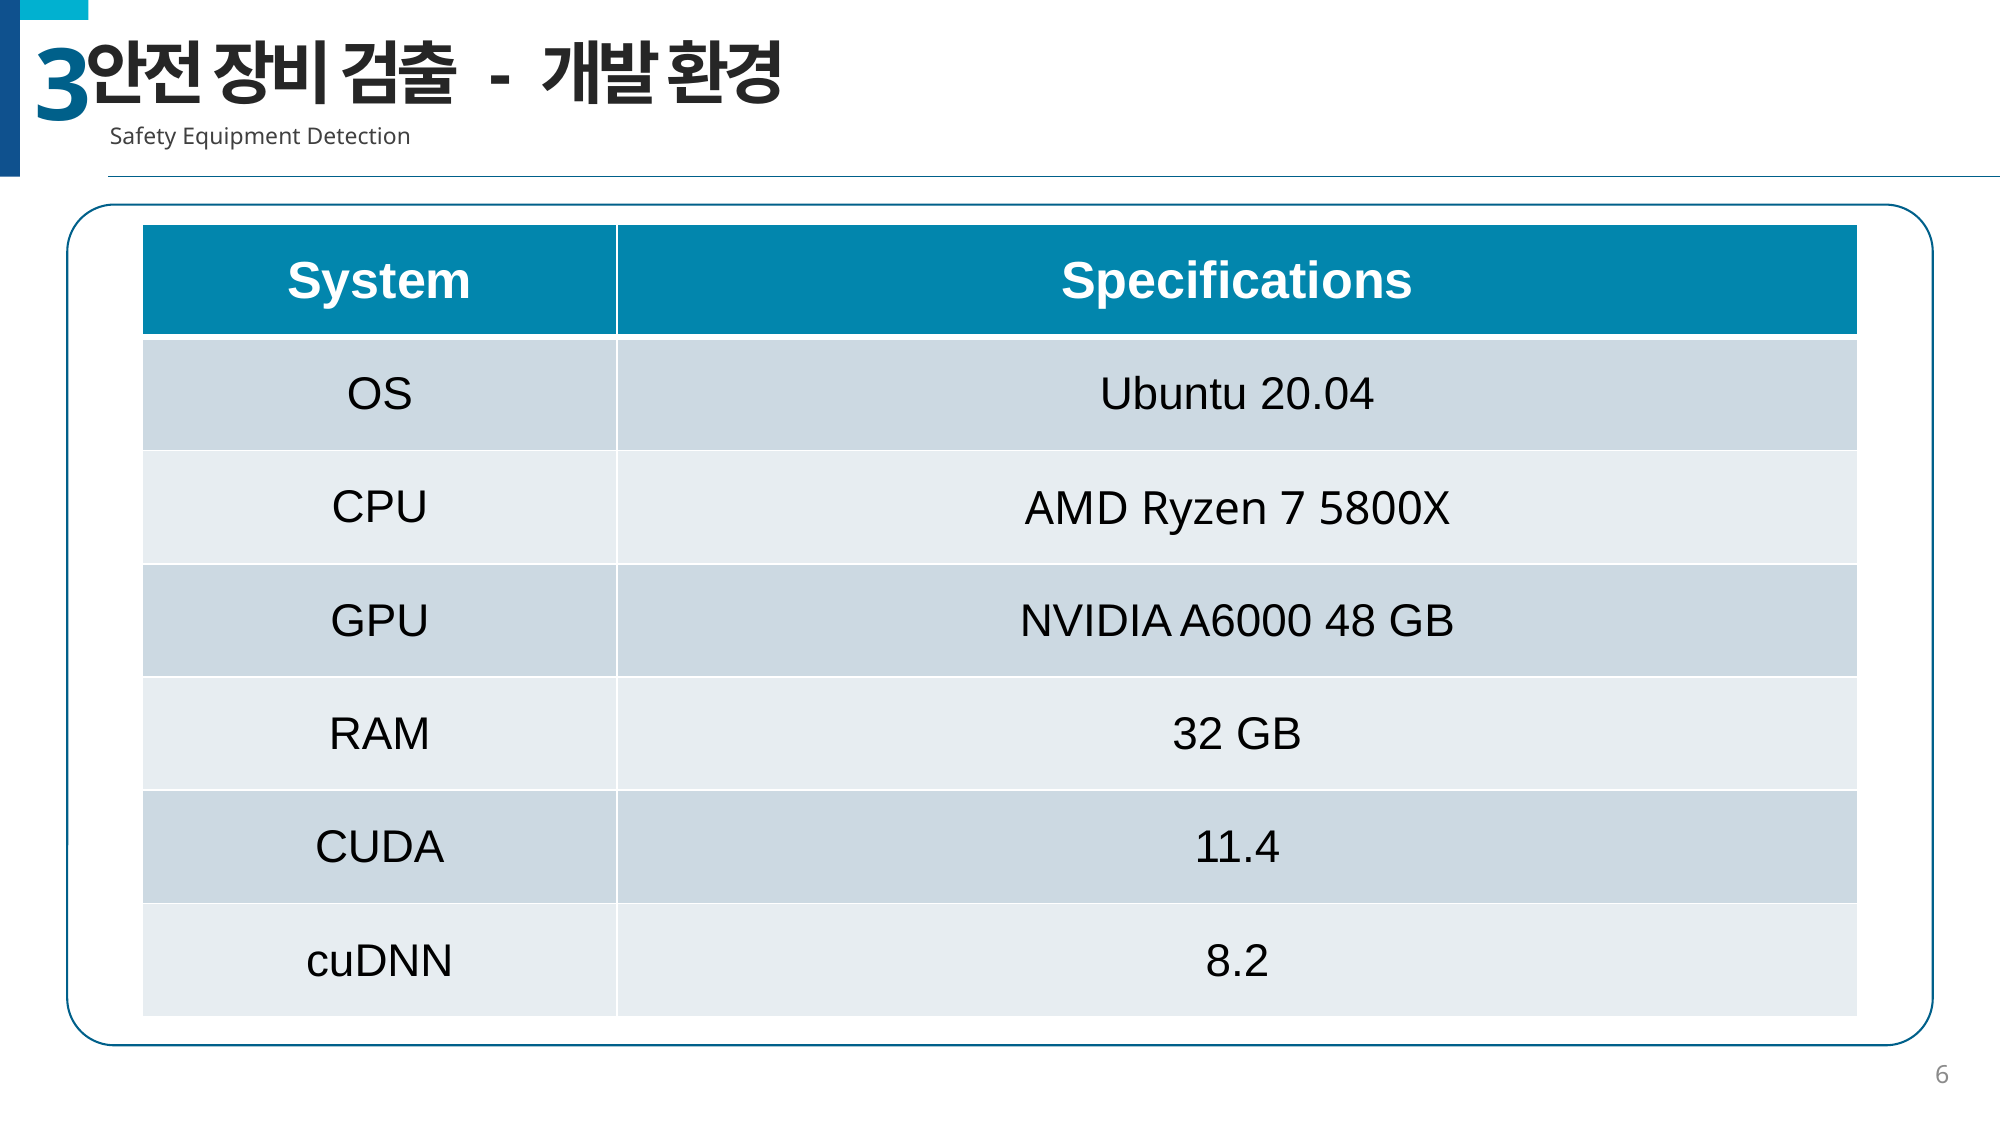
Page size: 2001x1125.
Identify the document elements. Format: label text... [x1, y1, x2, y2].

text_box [0, 0, 765, 177]
text_box [66, 203, 1934, 1047]
slide_number 6 [1514, 1045, 1965, 1106]
